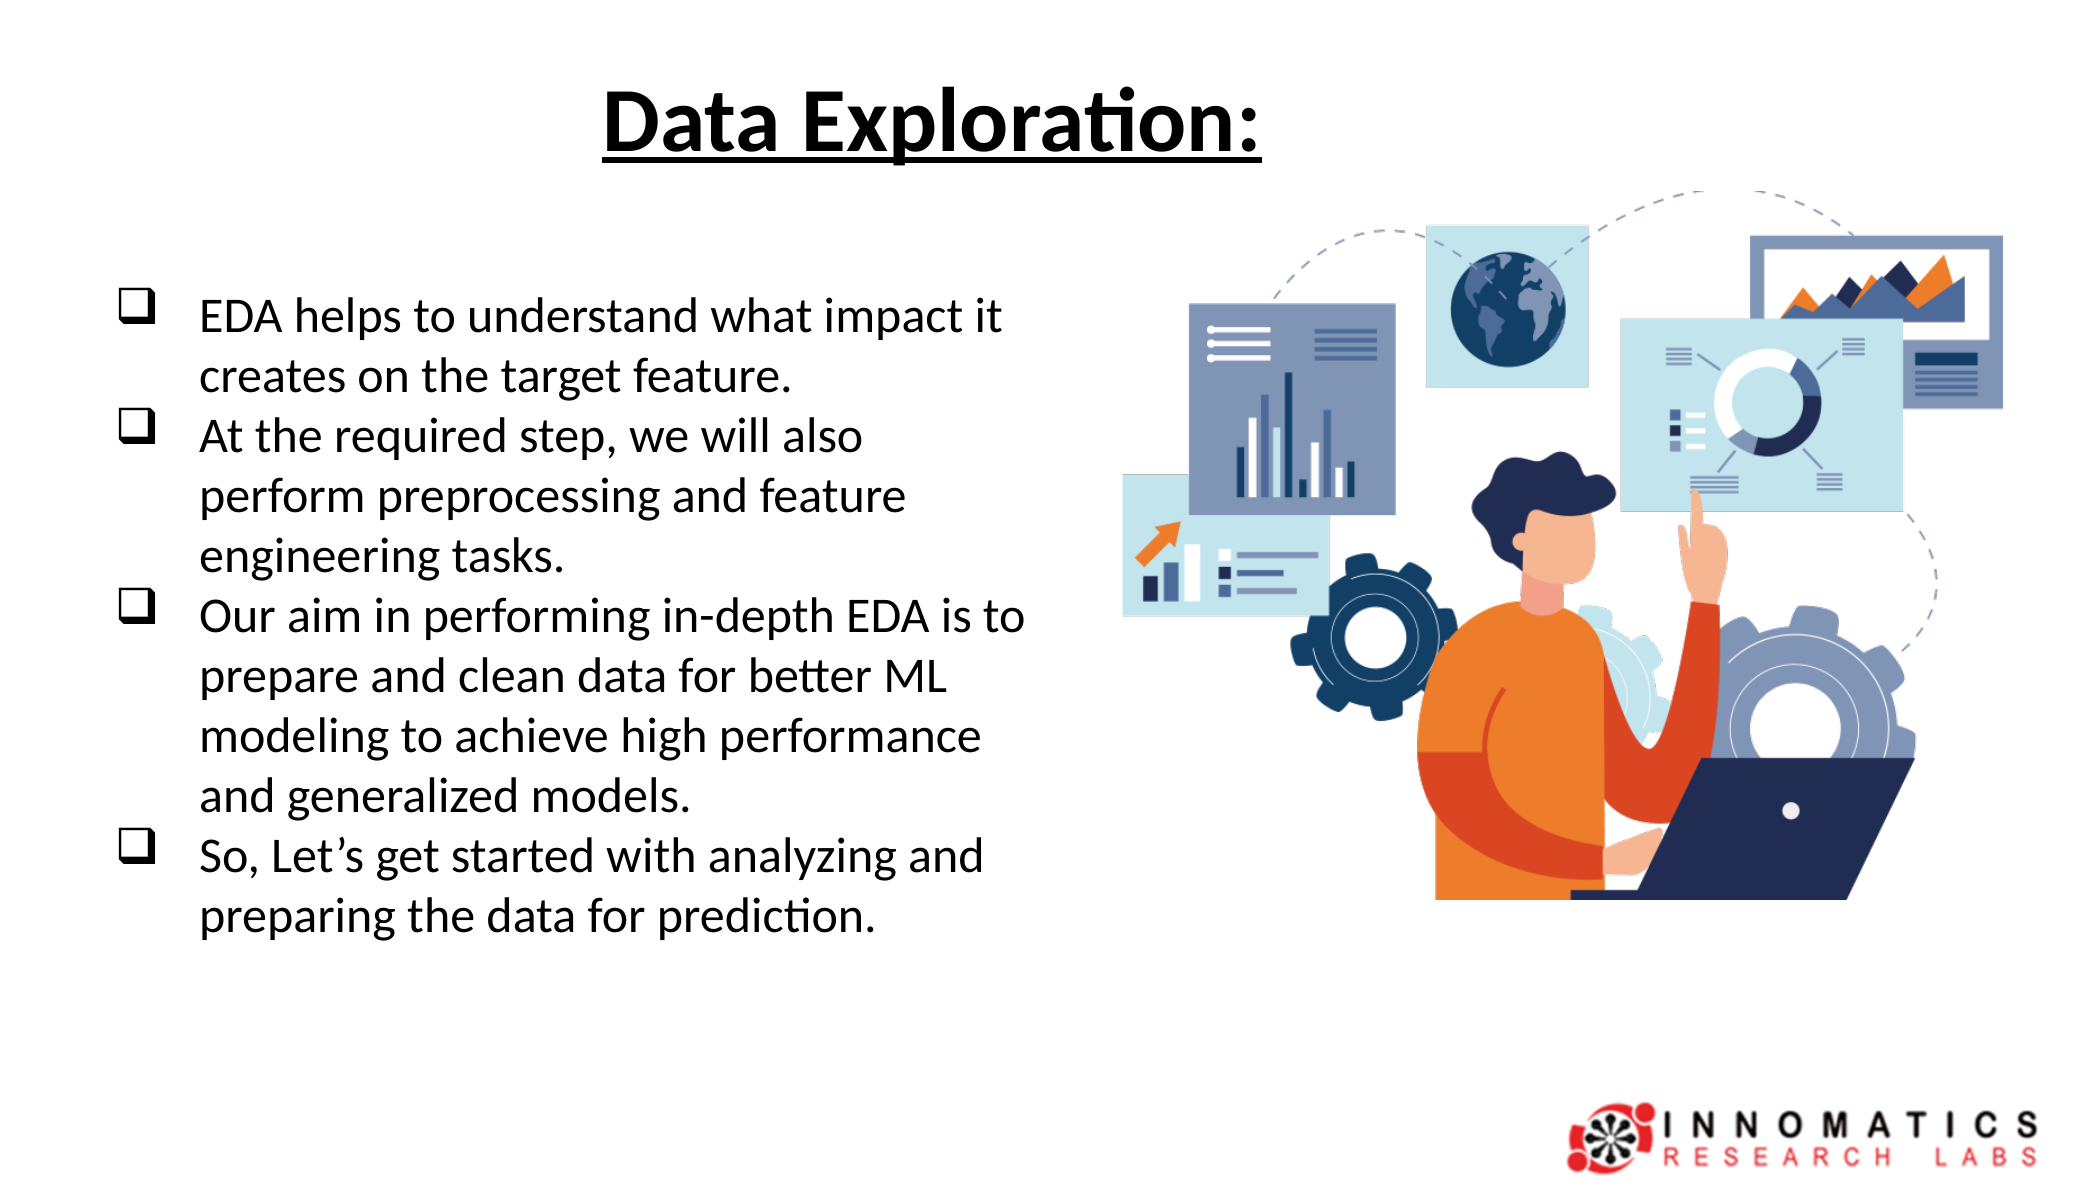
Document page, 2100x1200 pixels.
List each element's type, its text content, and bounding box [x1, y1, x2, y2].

picture [1096, 178, 2048, 900]
text_box Data Exploration: [587, 52, 1288, 177]
picture [1556, 1075, 2081, 1188]
text_box EDA helps to understand what impact it creates on the target feature. At the required step, we will also perform preprocessing and feature engineering tasks. Our aim in performing in-depth EDA is to prepare and clean data for better ML modeling to achieve high performance and generalized models. So, Let’s get started with analyzing and preparing the data for prediction. [99, 274, 1057, 950]
